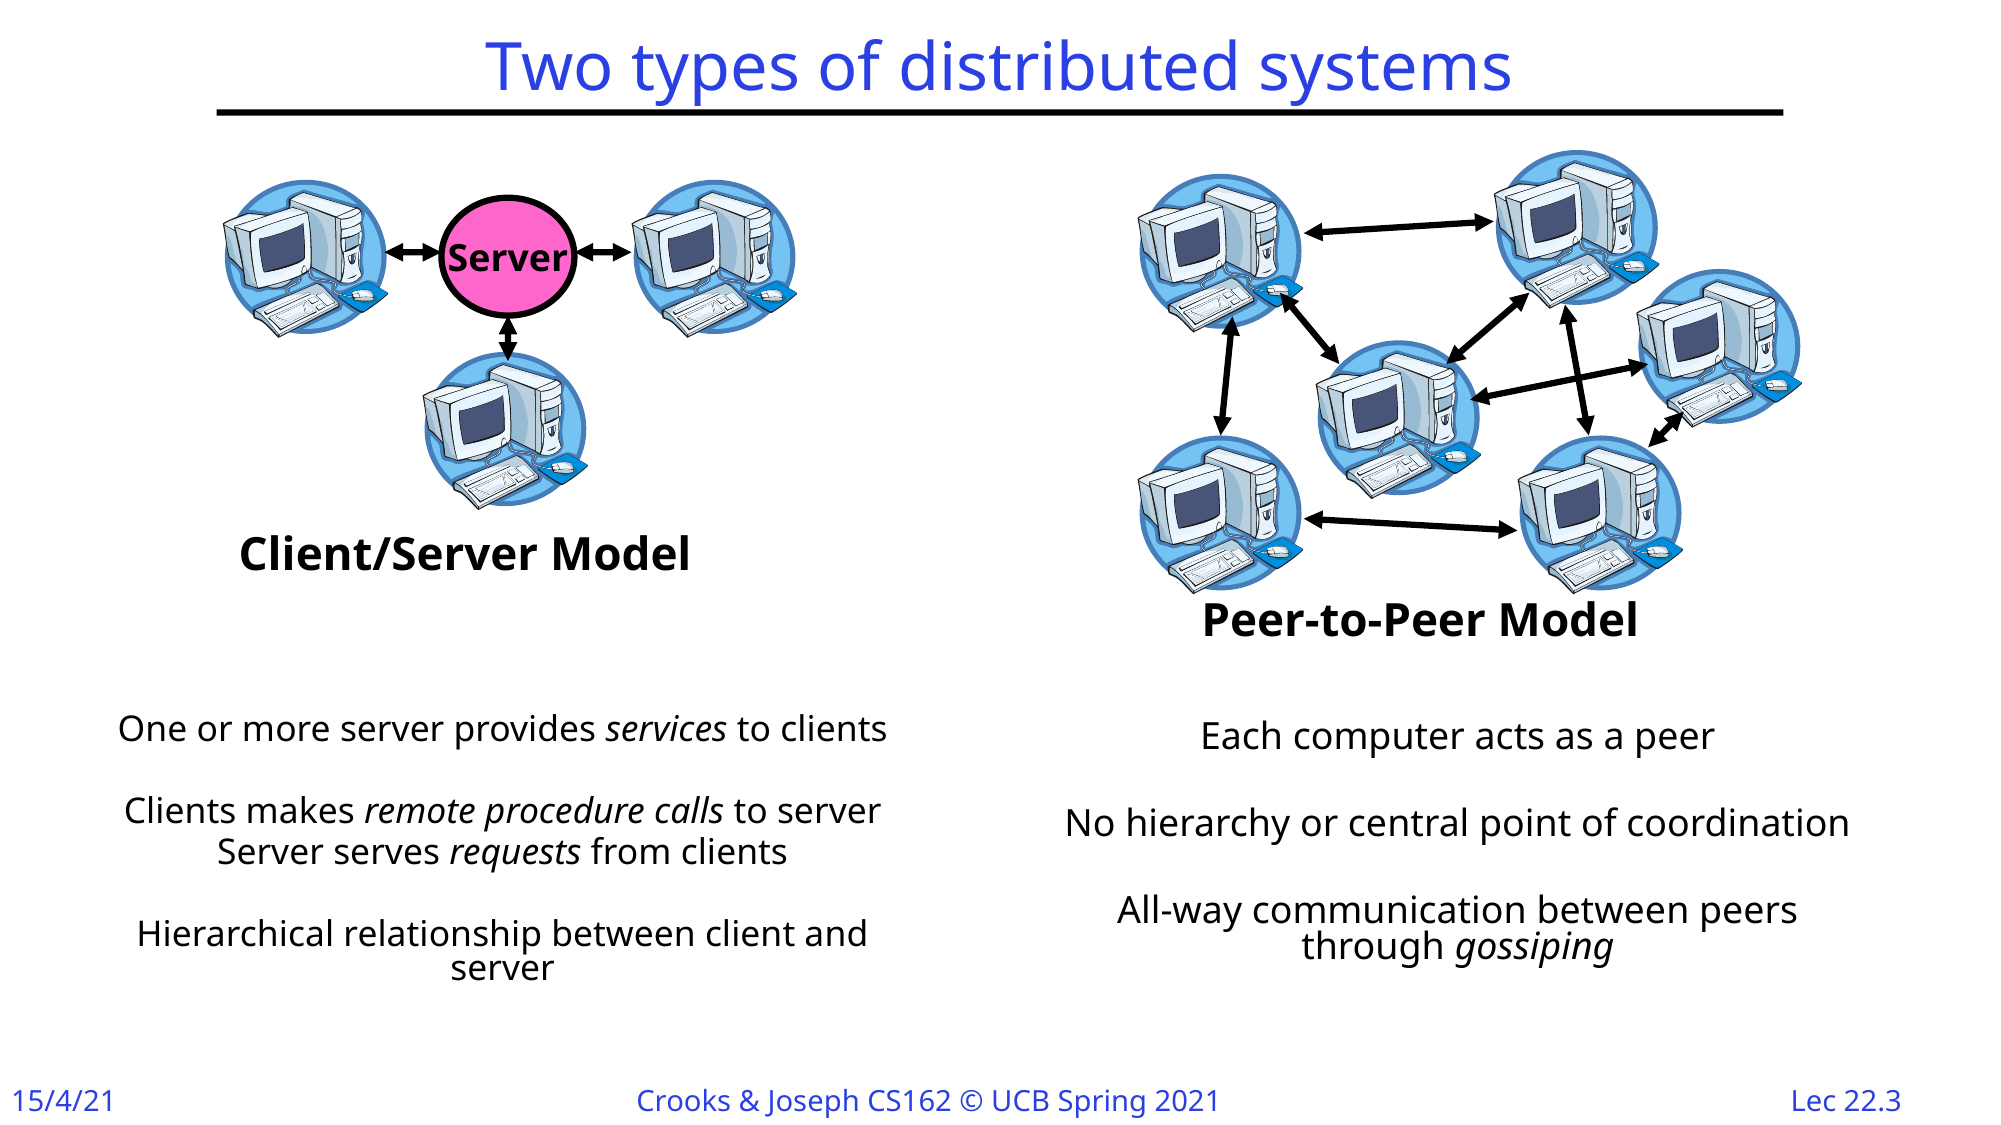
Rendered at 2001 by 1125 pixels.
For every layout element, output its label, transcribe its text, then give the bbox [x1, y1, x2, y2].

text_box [1137, 149, 1803, 655]
text_box Each computer acts as a peer No hierarchy or central point of coordination All-way communication between peers through gossiping [1046, 713, 1870, 1005]
title Two types of distributed systems [216, 24, 1784, 113]
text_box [222, 179, 798, 588]
text_box One or more server provides services to clients Clients makes remote procedure calls to server Server serves requests from clients Hierarchical relationship between client and server [90, 706, 915, 999]
